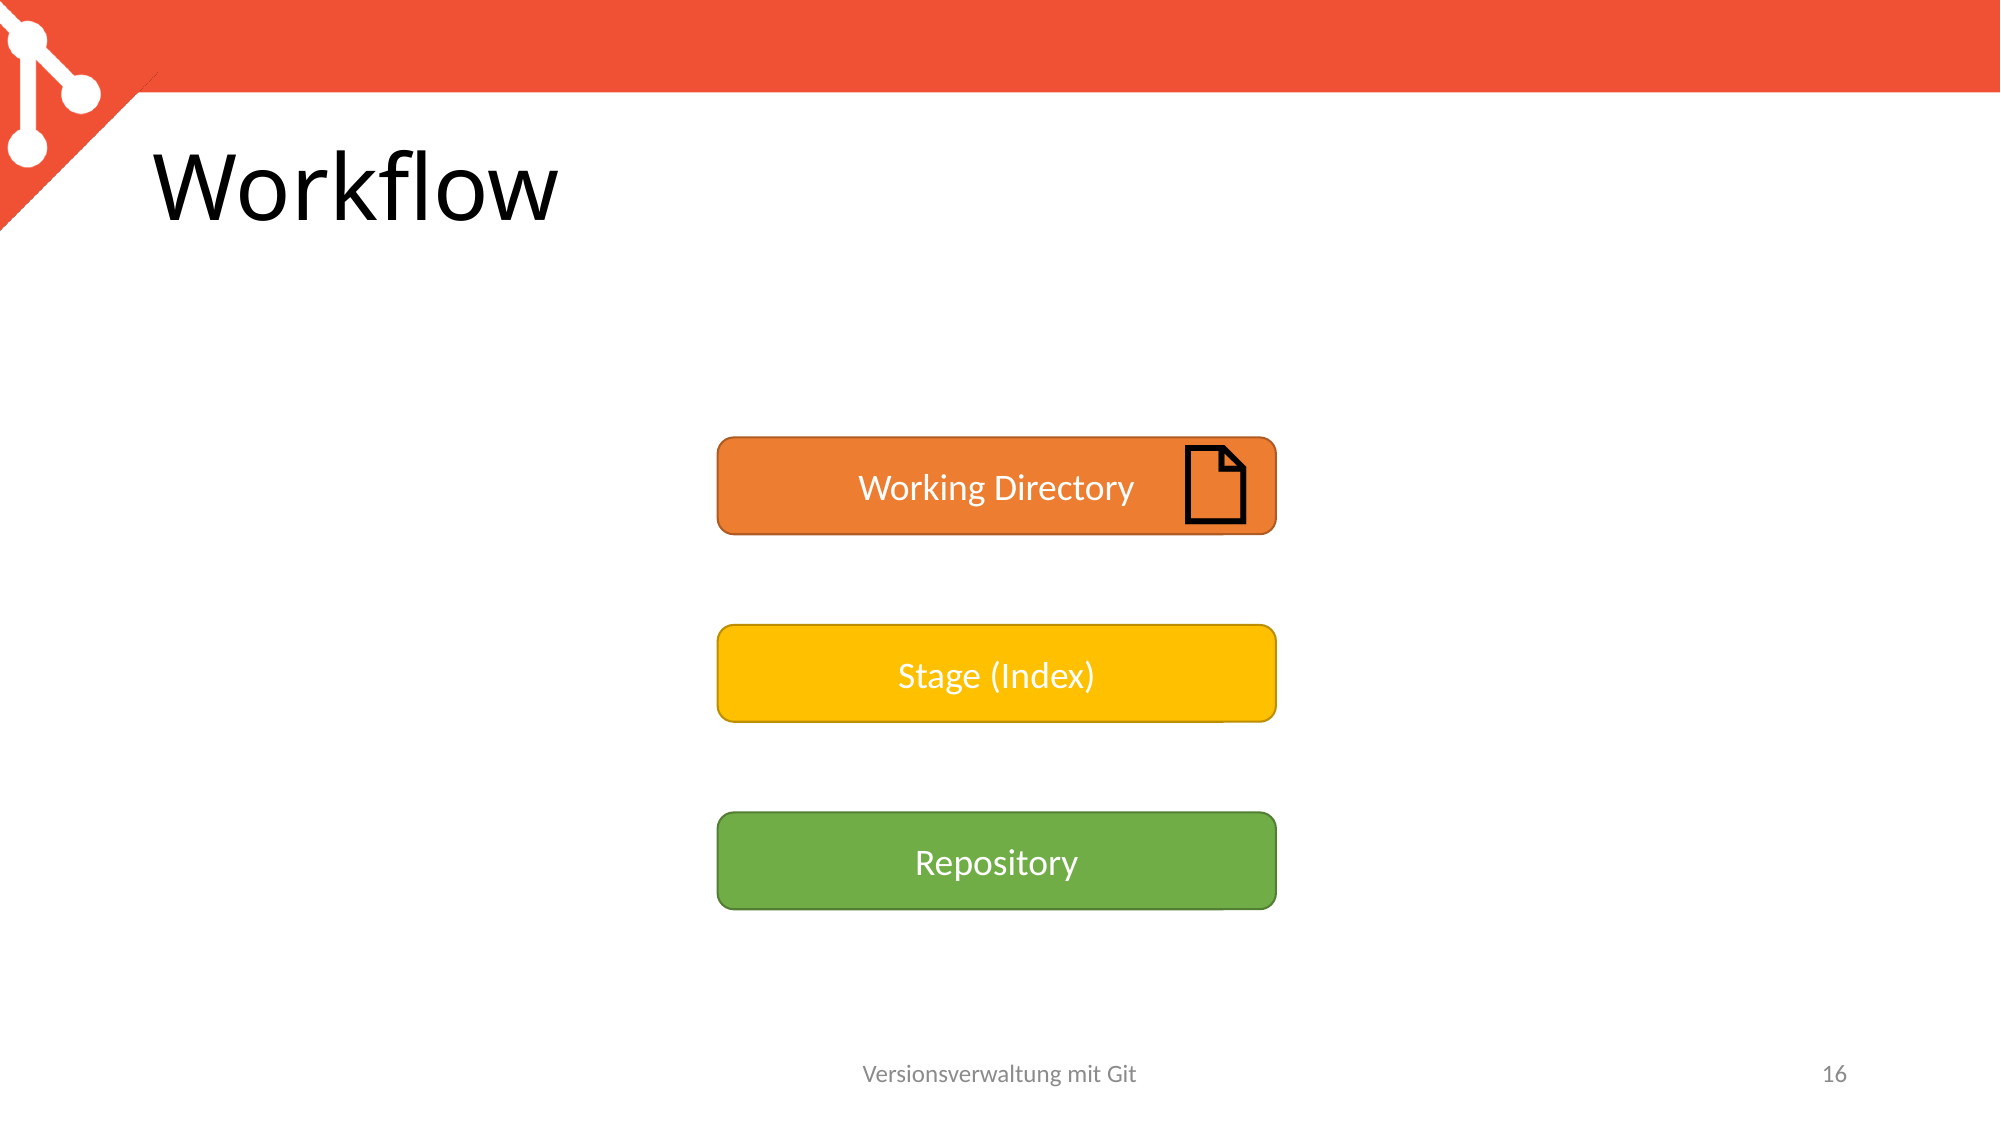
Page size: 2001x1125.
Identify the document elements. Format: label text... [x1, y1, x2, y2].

text_box Stage (Index) [716, 623, 1277, 723]
slide_number 16 [1412, 1042, 1863, 1103]
text_box Working Directory [716, 436, 1277, 536]
picture [1168, 437, 1263, 532]
picture [0, 0, 158, 259]
text_box Repository [716, 811, 1277, 911]
title Workflow [137, 103, 1863, 278]
footer Versionsverwaltung mit Git [662, 1042, 1338, 1103]
